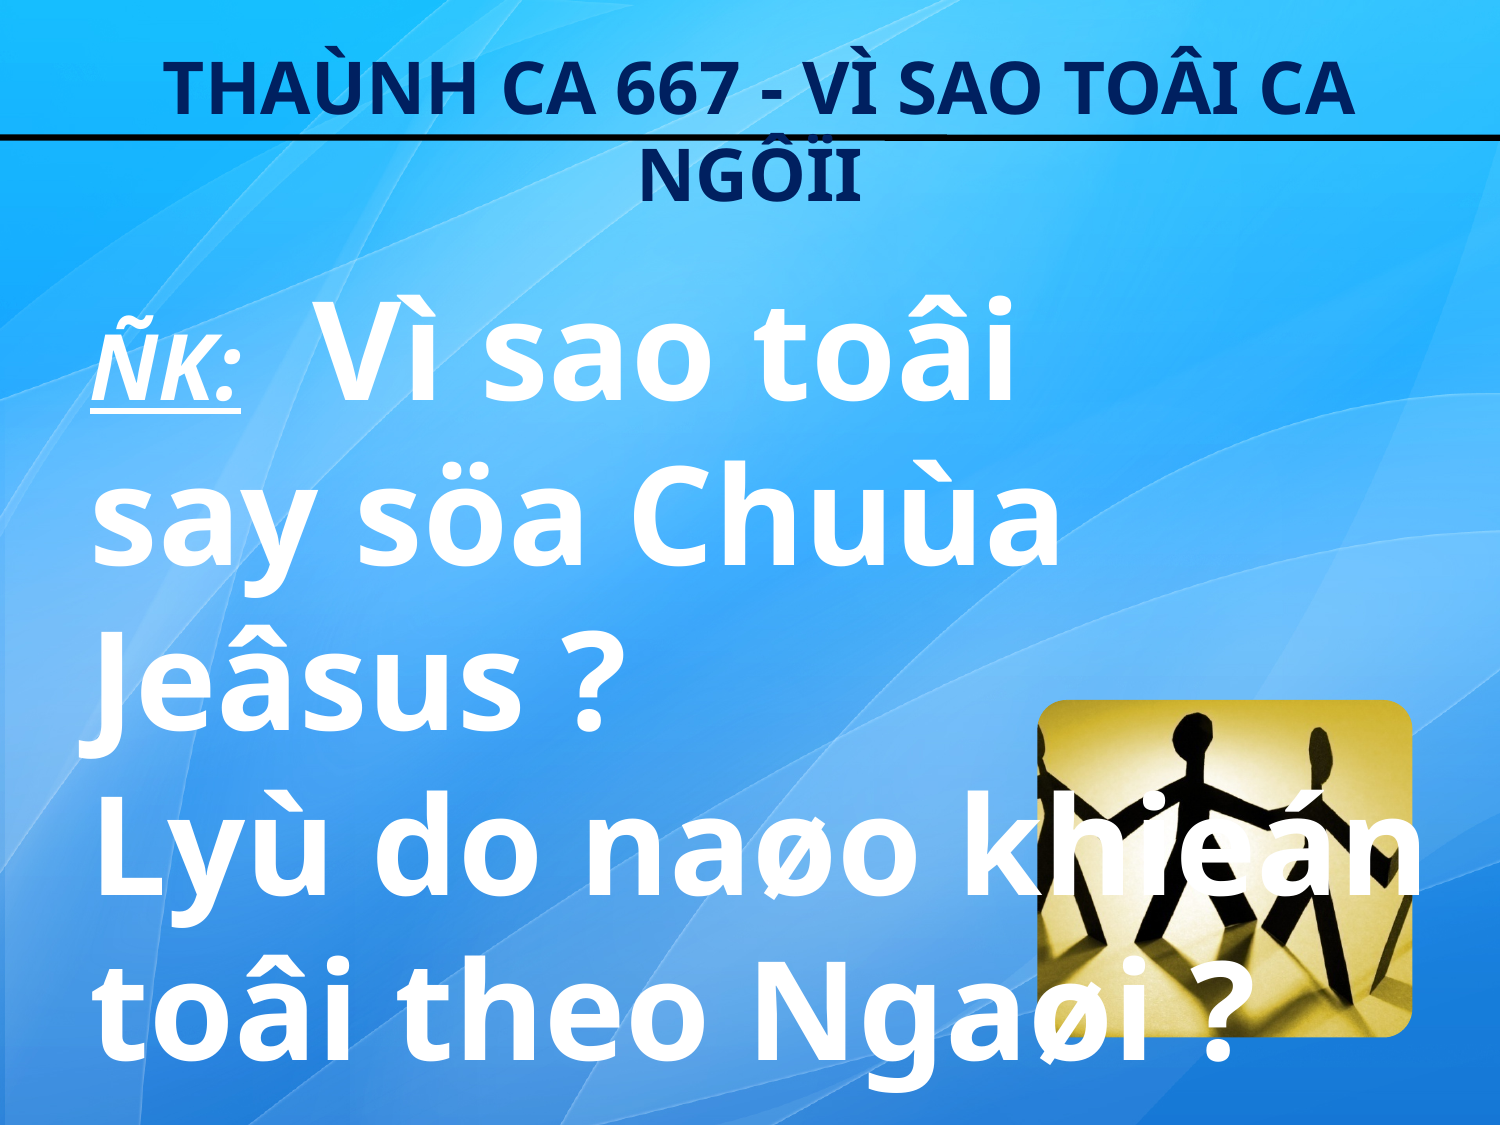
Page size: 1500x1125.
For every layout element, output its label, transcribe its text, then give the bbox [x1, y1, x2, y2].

picture [0, 141, 1500, 1125]
picture [1037, 699, 1413, 1038]
text_box THAÙNH CA 667 - VÌ SAO TOÂI CA NGÔÏI [24, 33, 1475, 135]
picture [0, 0, 1500, 134]
text_box ÑK: Vì sao toâi say söa Chuùa Jeâsus ? Lyù do naøo khieán toâi theo Ngaøi ? [74, 255, 1500, 1096]
text_box THAÙNH CA 667 - VÌ SAO TOÂI CA NGÔÏI [24, 147, 1475, 224]
